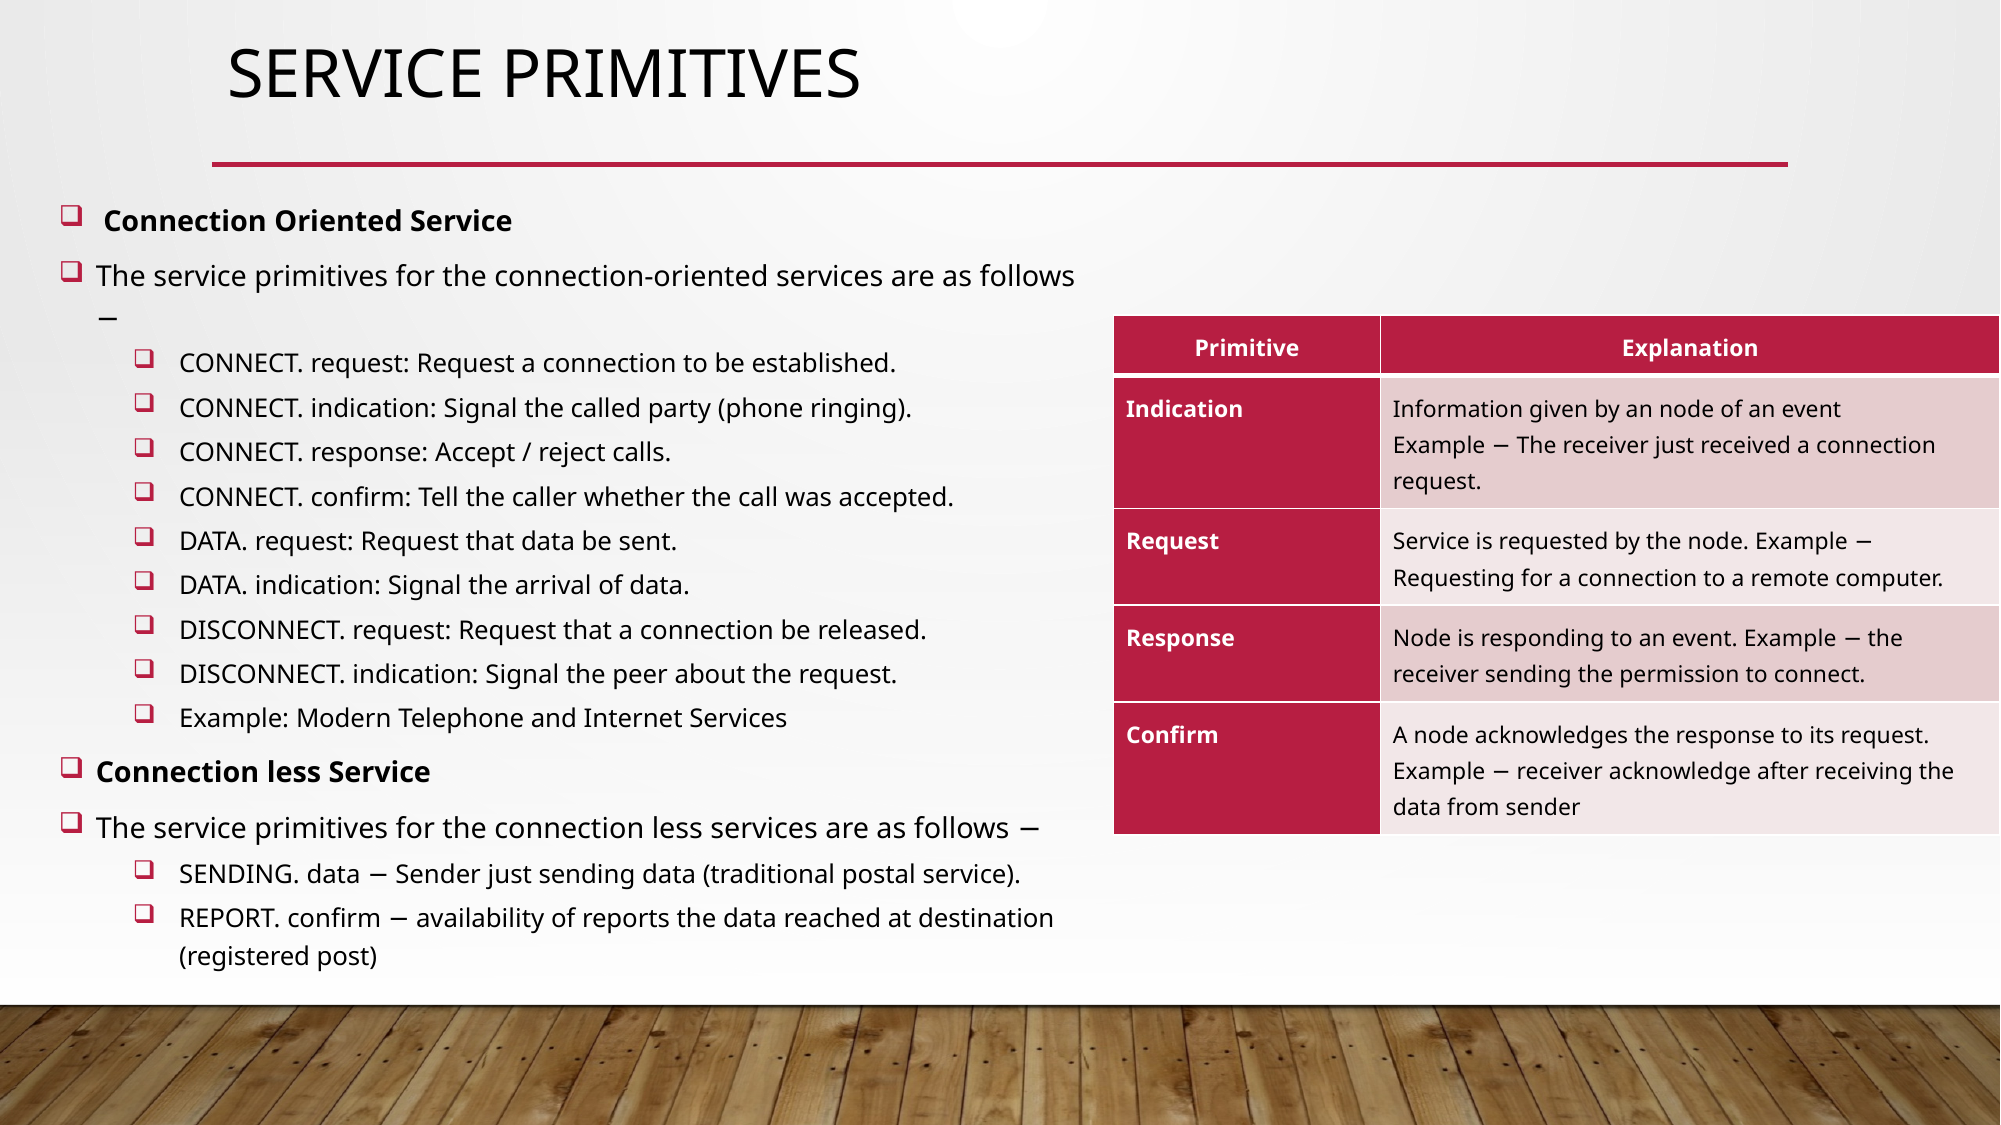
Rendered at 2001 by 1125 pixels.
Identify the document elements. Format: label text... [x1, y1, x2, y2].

list Connection Oriented Service The service primitives for the connection-oriented services are as follows − CONNECT. request: Request a connection to be established. CONNECT. indication: Signal the called party (phone ringing). CONNECT. response: Accept / reject calls. CONNECT. confirm: Tell the caller whether the call was accepted. DATA. request: Request that data be sent. DATA. indication: Signal the arrival of data. DISCONNECT. request: Request that a connection be released. DISCONNECT. indication: Signal the peer about the request. Example: Modern Telephone and Internet Services Connection less Service The service primitives for the connection less services are as follows − SENDING. data − Sender just sending data (traditional postal service). REPORT. confirm − availability of reports the data reached at destination (registered post) [43, 187, 1114, 985]
table_header Primitive [1114, 316, 1380, 373]
picture [0, 1005, 2000, 1125]
table_cell Request [1114, 509, 1380, 604]
table_cell Node is responding to an event. Example − the receiver sending the permission to connect. [1381, 606, 1999, 701]
title Service Primitives [212, 32, 1814, 157]
table_header Explanation [1381, 316, 1999, 373]
table_cell Information given by an node of an event Example − The receiver just received a connection request. [1381, 378, 1999, 508]
table_cell Service is requested by the node. Example − Requesting for a connection to a remote computer. [1381, 509, 1999, 604]
table_cell Response [1114, 606, 1380, 701]
table_cell Indication [1114, 378, 1380, 508]
table_cell A node acknowledges the response to its request. Example − receiver acknowledge after receiving the data from sender [1381, 703, 1999, 834]
table_cell Confirm [1114, 703, 1380, 834]
